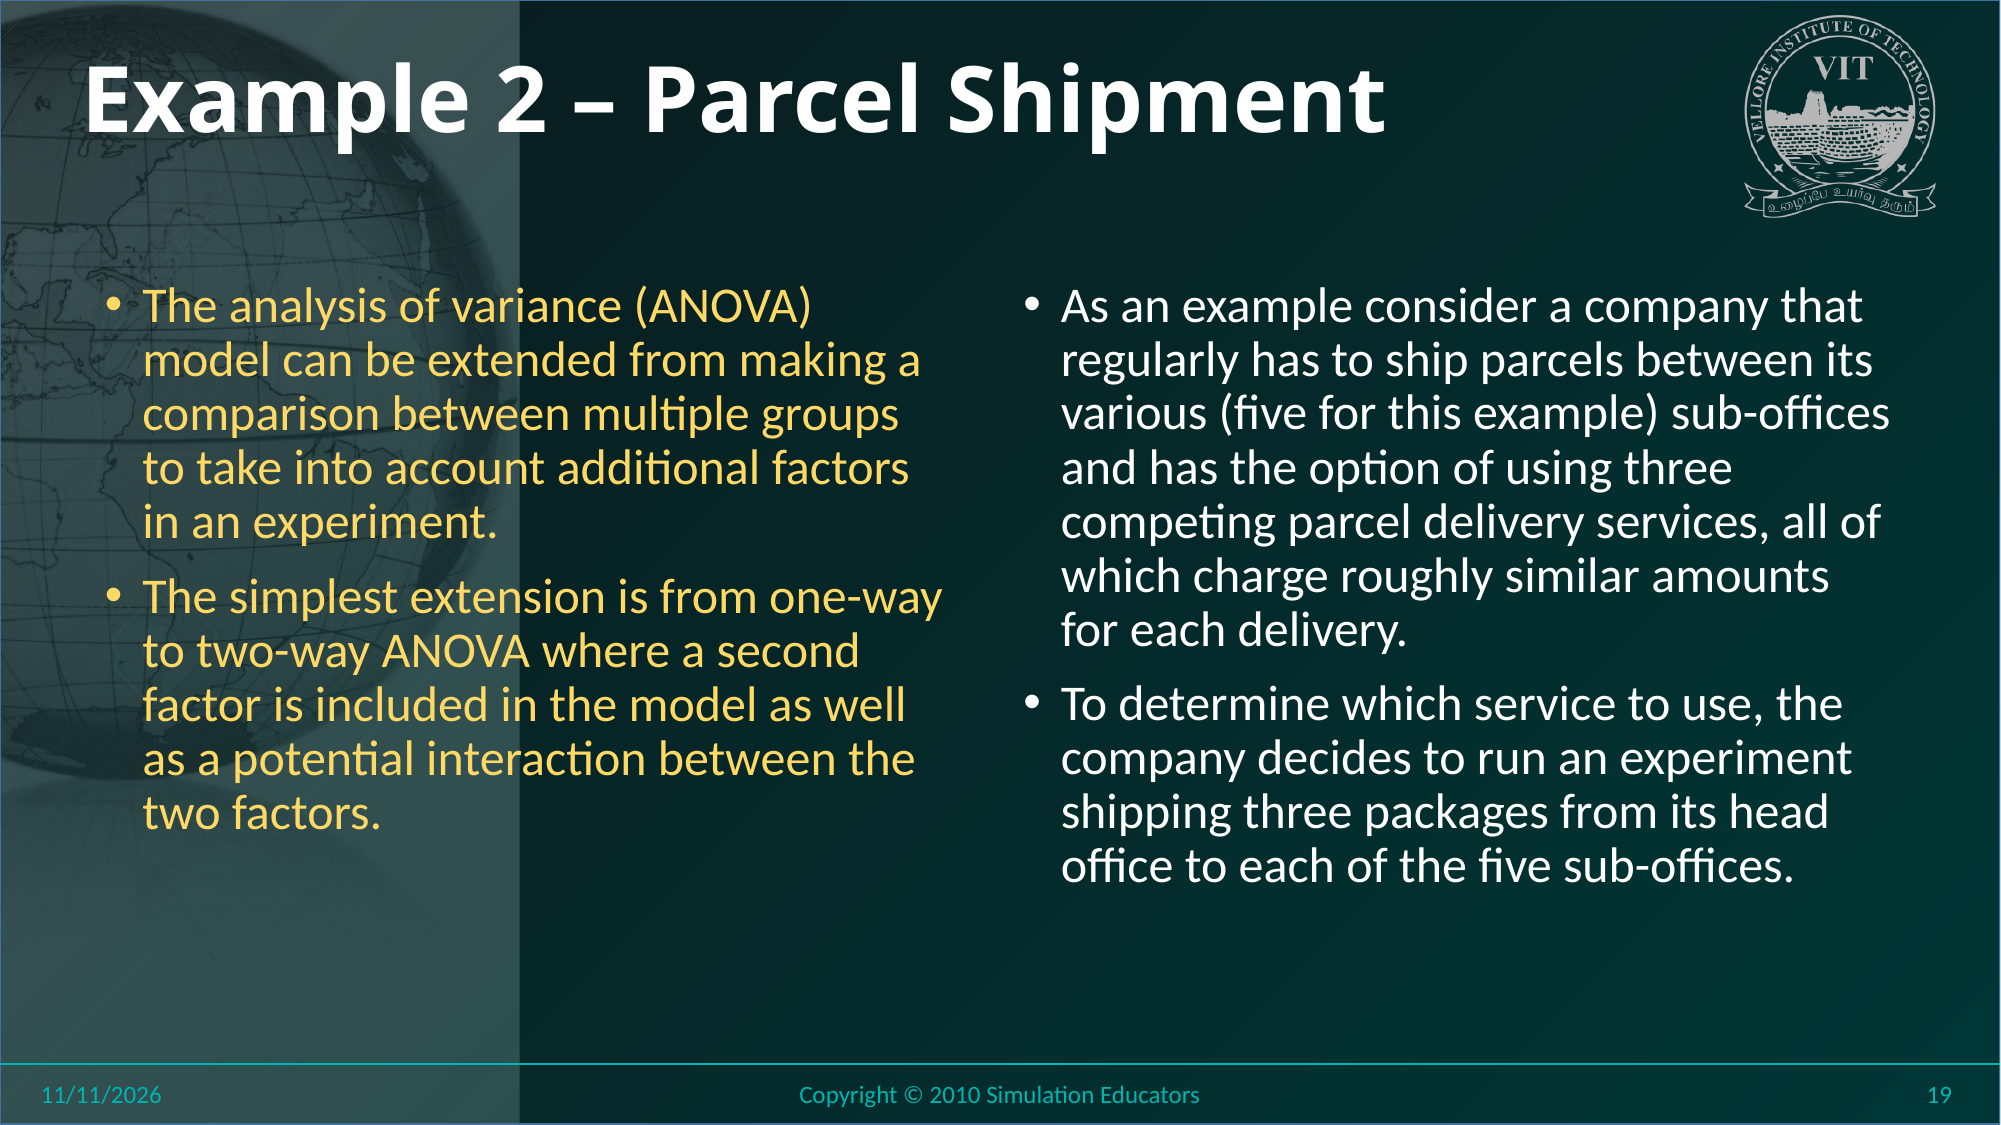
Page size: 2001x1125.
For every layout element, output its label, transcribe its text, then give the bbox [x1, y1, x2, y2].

title Example 2 – Parcel Shipment [66, 1, 1716, 204]
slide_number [25, 1064, 476, 1124]
list As an example consider a company that regularly has to ship parcels between its various (five for this example) sub-offices and has the option of using three competing parcel delivery services, all of which charge roughly similar amounts for each delivery. To determine which service to use, the company decides to run an experiment shipping three packages from its head office to each of the five sub-offices. [1008, 271, 1911, 986]
slide_number 19 [1517, 1064, 1968, 1124]
list The analysis of variance (ANOVA) model can be extended from making a comparison between multiple groups to take into account additional factors in an experiment. The simplest extension is from one-way to two-way ANOVA where a second factor is included in the model as well as a potential interaction between the two factors. [89, 272, 964, 986]
footer Copyright © 2010 Simulation Educators [662, 1064, 1338, 1124]
